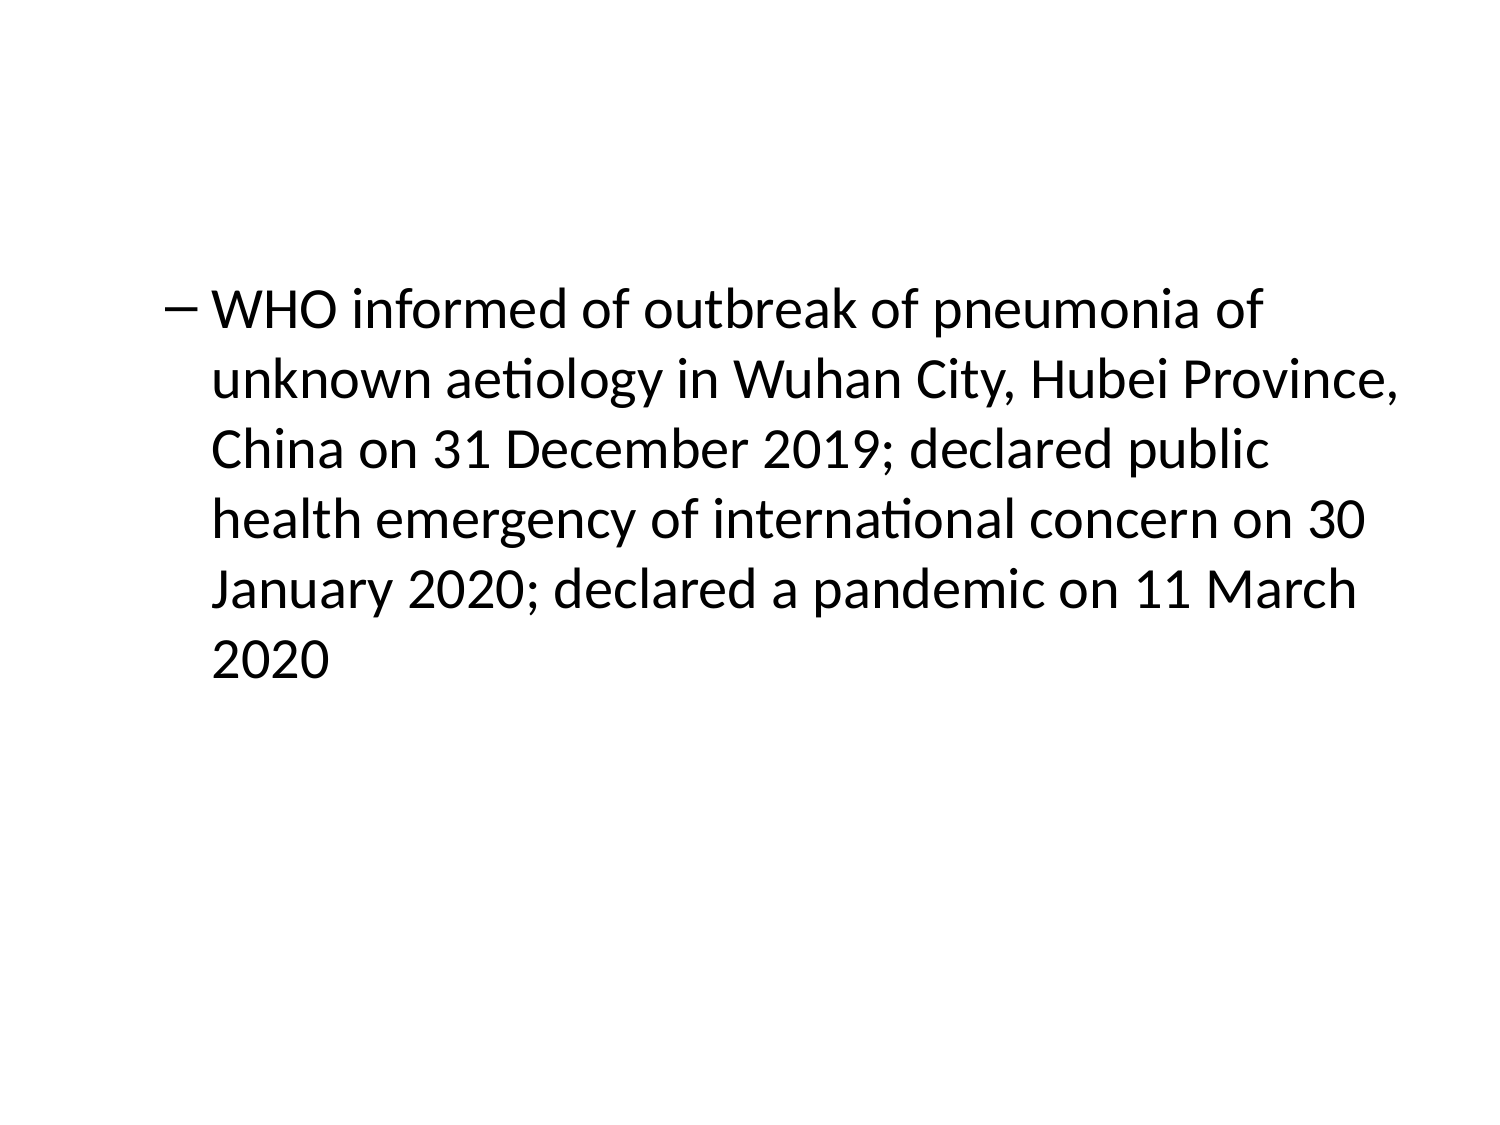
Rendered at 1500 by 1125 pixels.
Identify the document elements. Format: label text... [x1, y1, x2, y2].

list WHO informed of outbreak of pneumonia of unknown aetiology in Wuhan City, Hubei Province, China on 31 December 2019; declared public health emergency of international concern on 30 January 2020; declared a pandemic on 11 March 2020 [75, 262, 1425, 1005]
